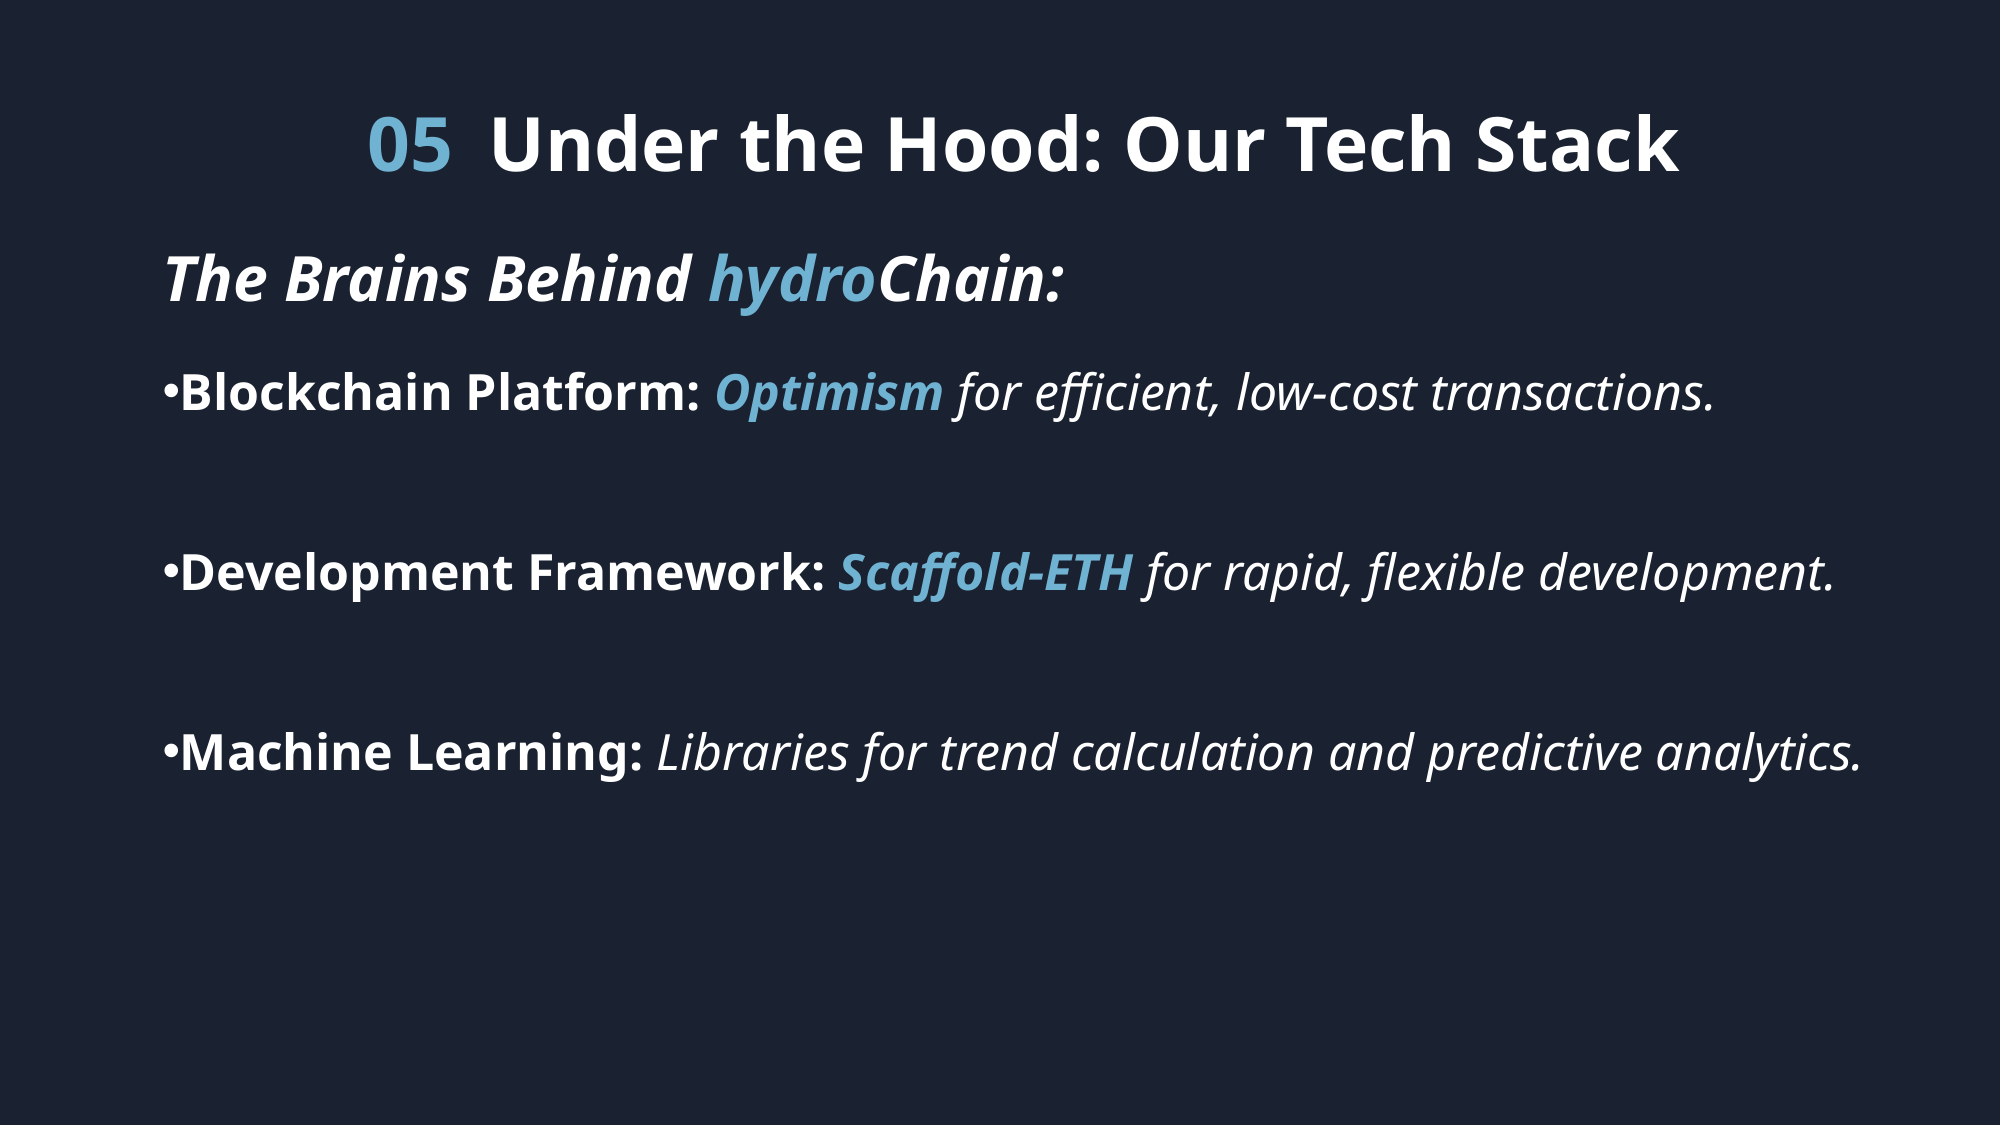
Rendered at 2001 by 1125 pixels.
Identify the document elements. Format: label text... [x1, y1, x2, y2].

text_box Blockchain Platform: Optimism for efficient, low-cost transactions. Development Framework: Scaffold-ETH for rapid, flexible development. Machine Learning: Libraries for trend calculation and predictive analytics. [147, 322, 1882, 788]
text_box The Brains Behind hydroChain: [147, 232, 1306, 322]
text_box 05 [327, 88, 494, 194]
text_box Under the Hood: Our Tech Stack [494, 88, 1759, 194]
